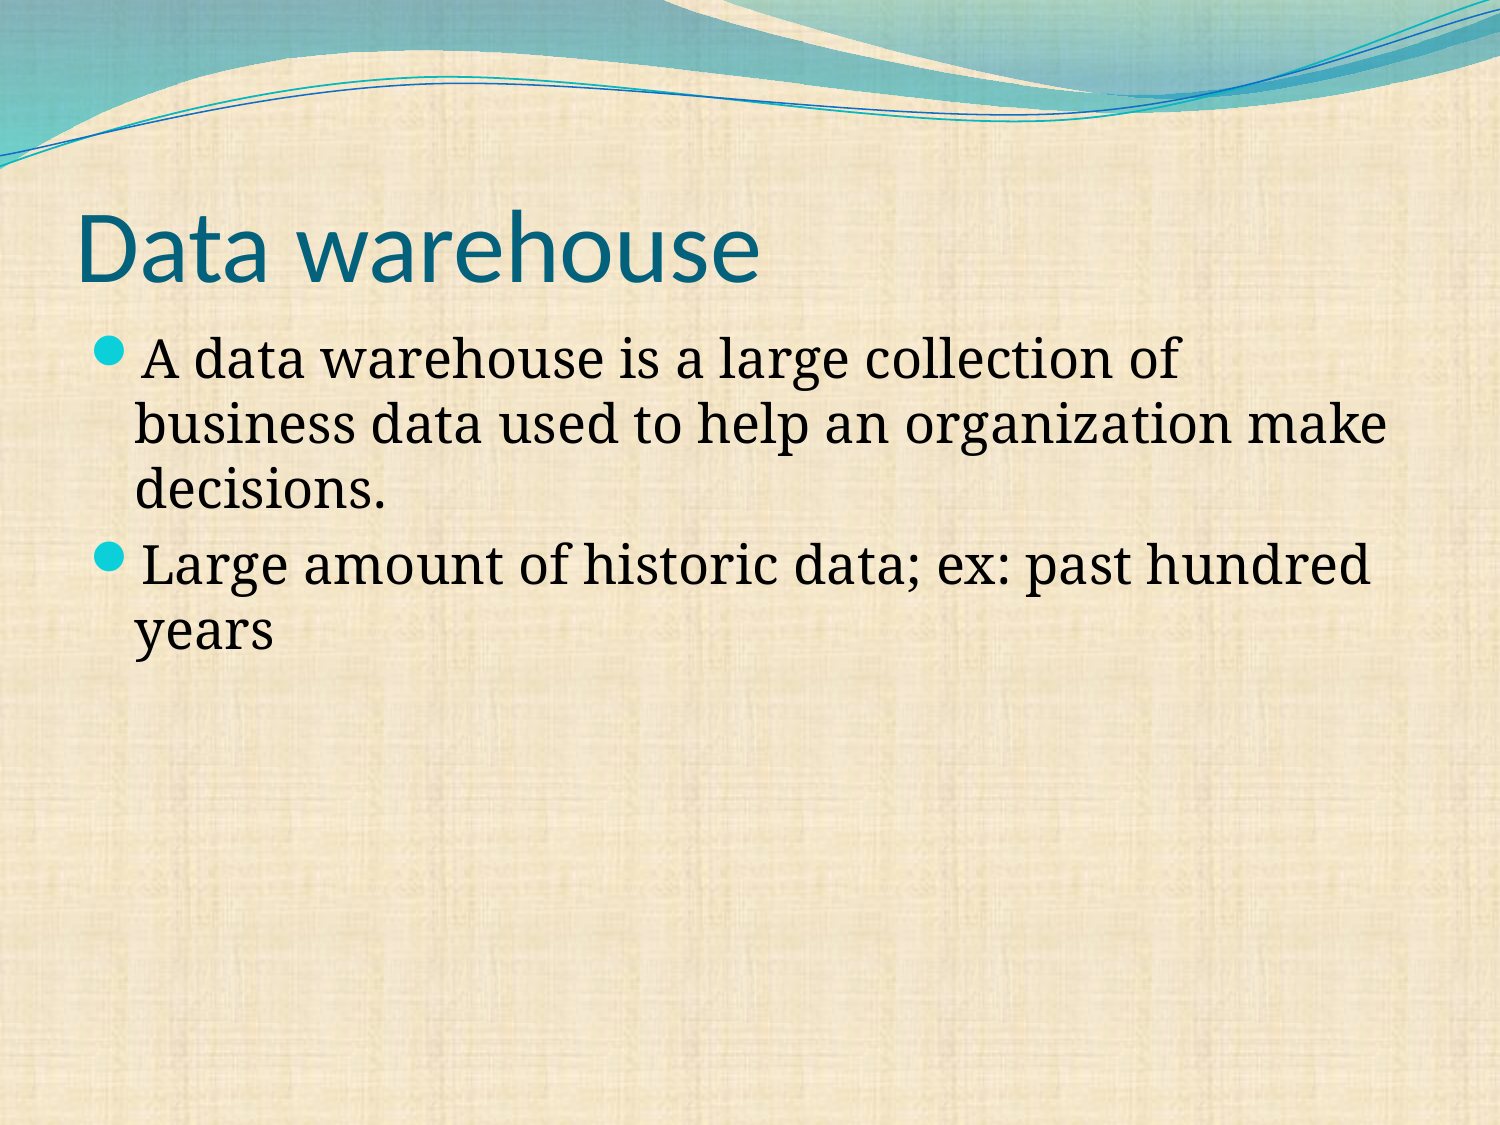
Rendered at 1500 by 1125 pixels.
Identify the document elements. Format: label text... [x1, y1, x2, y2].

title Data warehouse [75, 115, 1425, 303]
list A data warehouse is a large collection of business data used to help an organization make decisions. Large amount of historic data; ex: past hundred years [75, 317, 1425, 1038]
